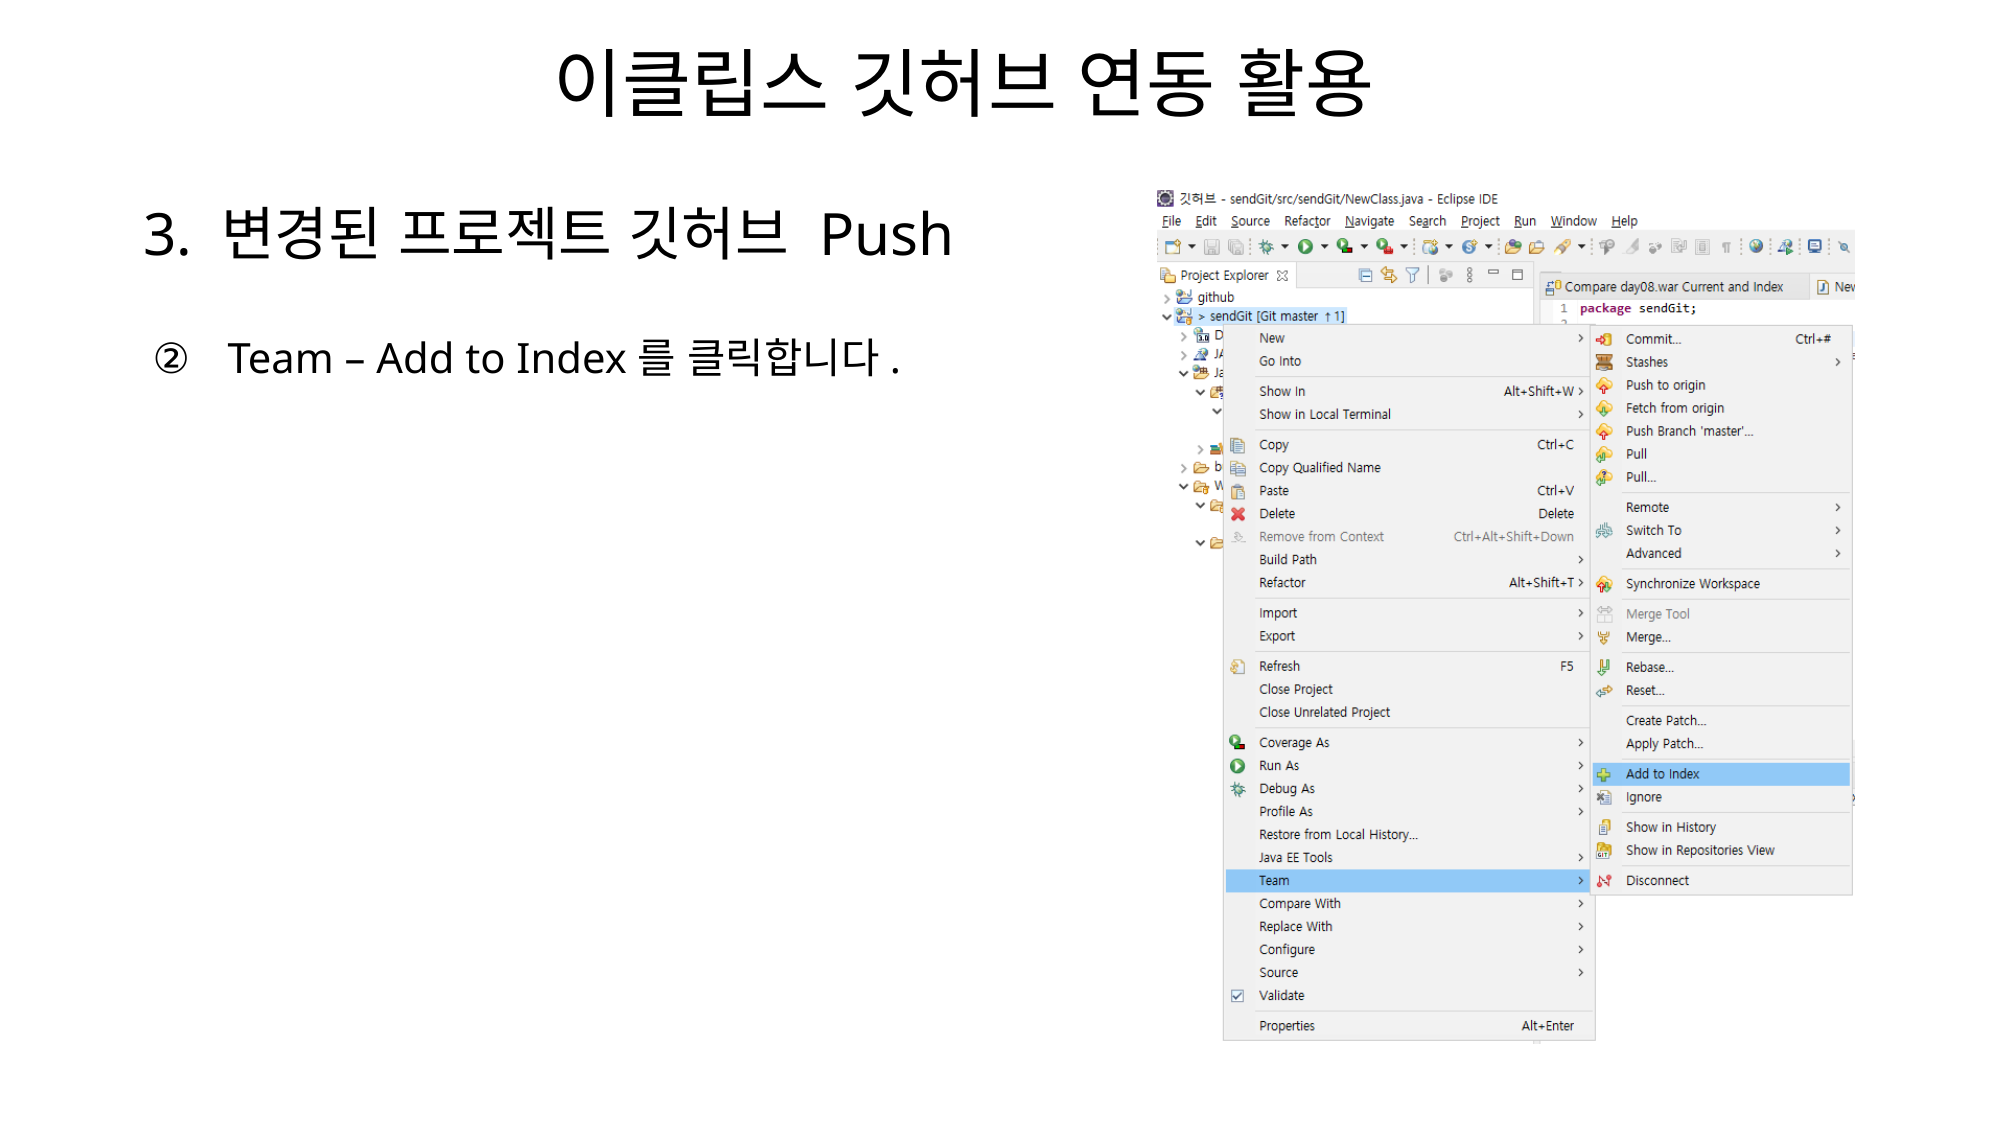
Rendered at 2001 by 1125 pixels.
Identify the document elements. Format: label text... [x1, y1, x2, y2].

picture [1157, 189, 1855, 1044]
title 이클립스 깃허브 연동 활용 [297, 30, 1631, 136]
text_box 3. 변경된 프로젝트 깃허브 Push [128, 189, 1157, 275]
list Team – Add to Index를 클릭합니다. [137, 329, 943, 1052]
